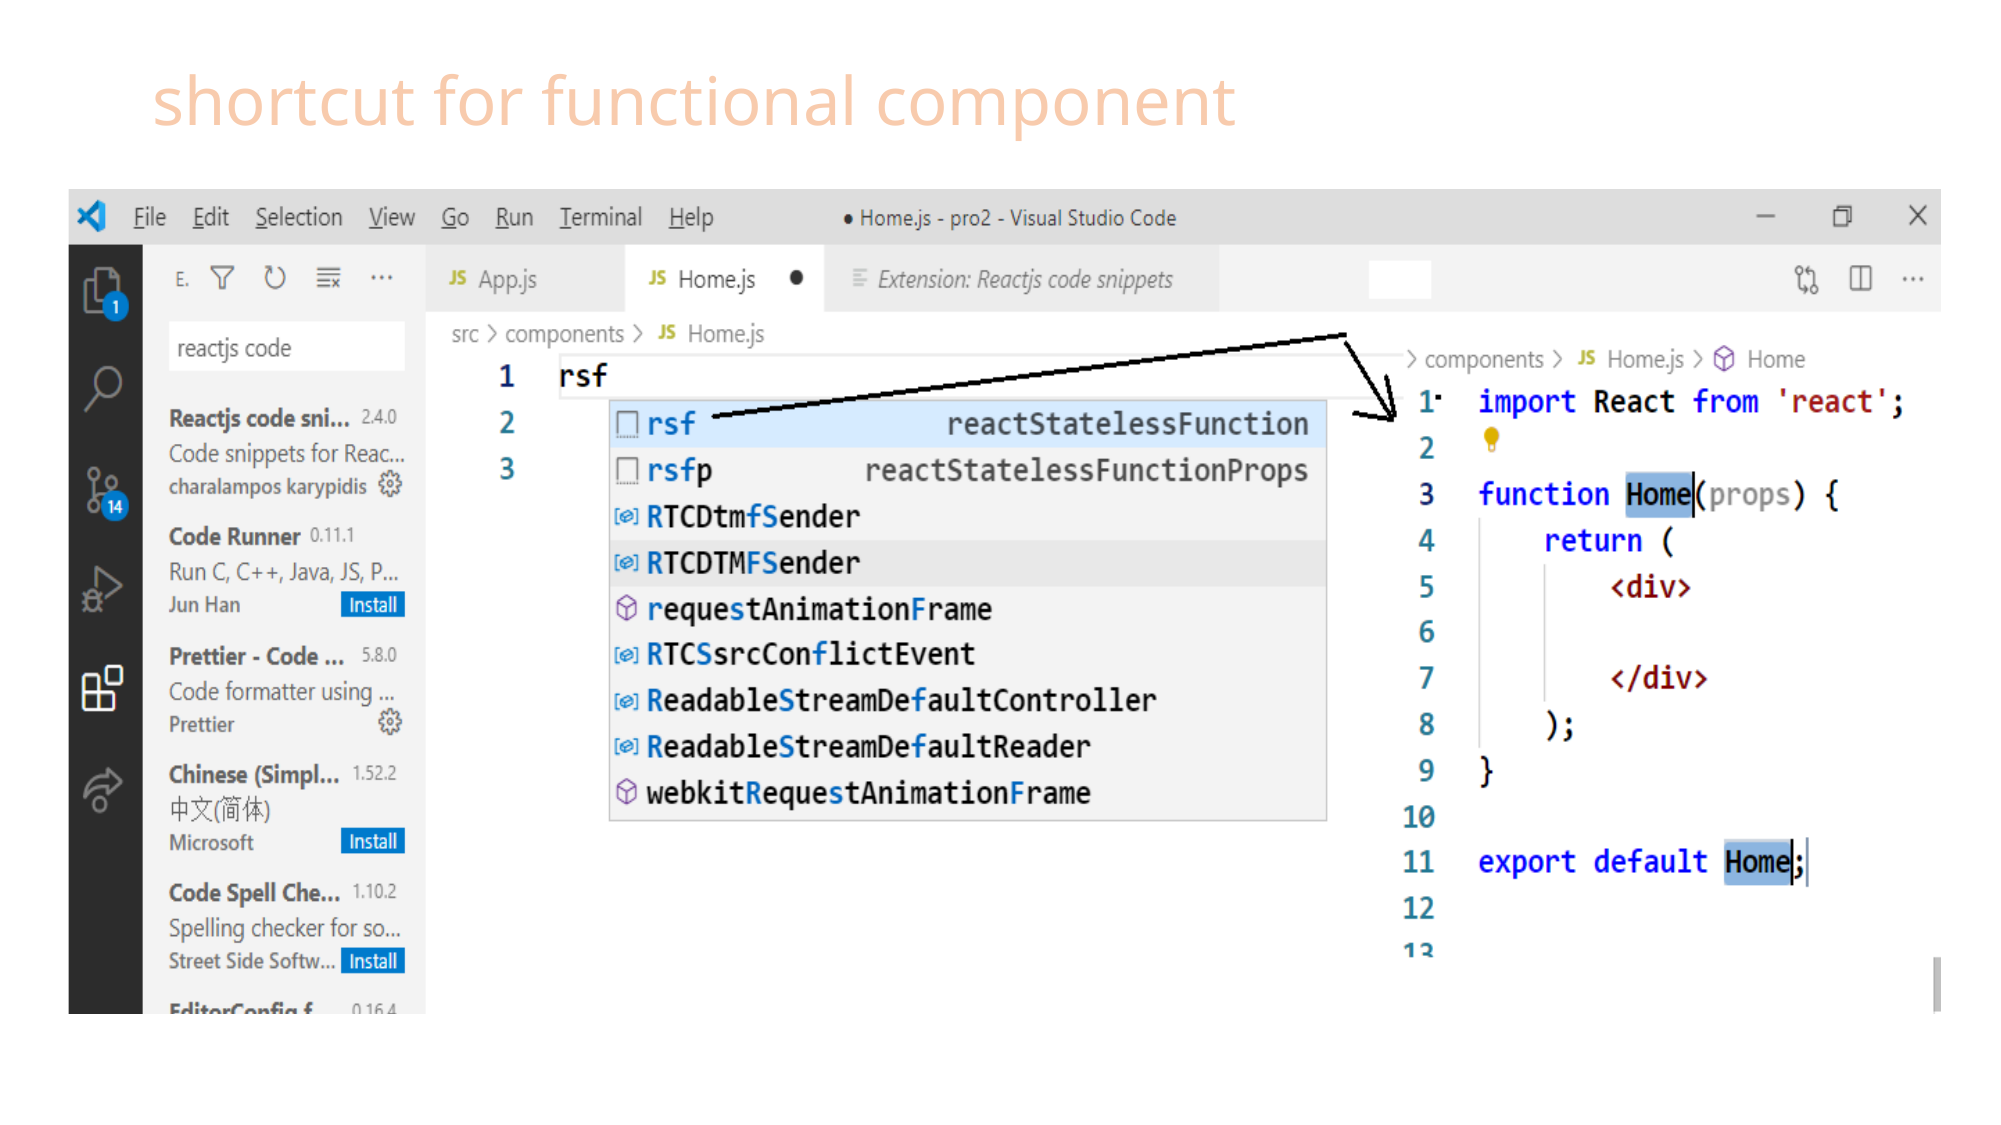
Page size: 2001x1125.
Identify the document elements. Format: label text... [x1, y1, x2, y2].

title shortcut for functional component [137, 59, 1863, 148]
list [68, 189, 1941, 1014]
